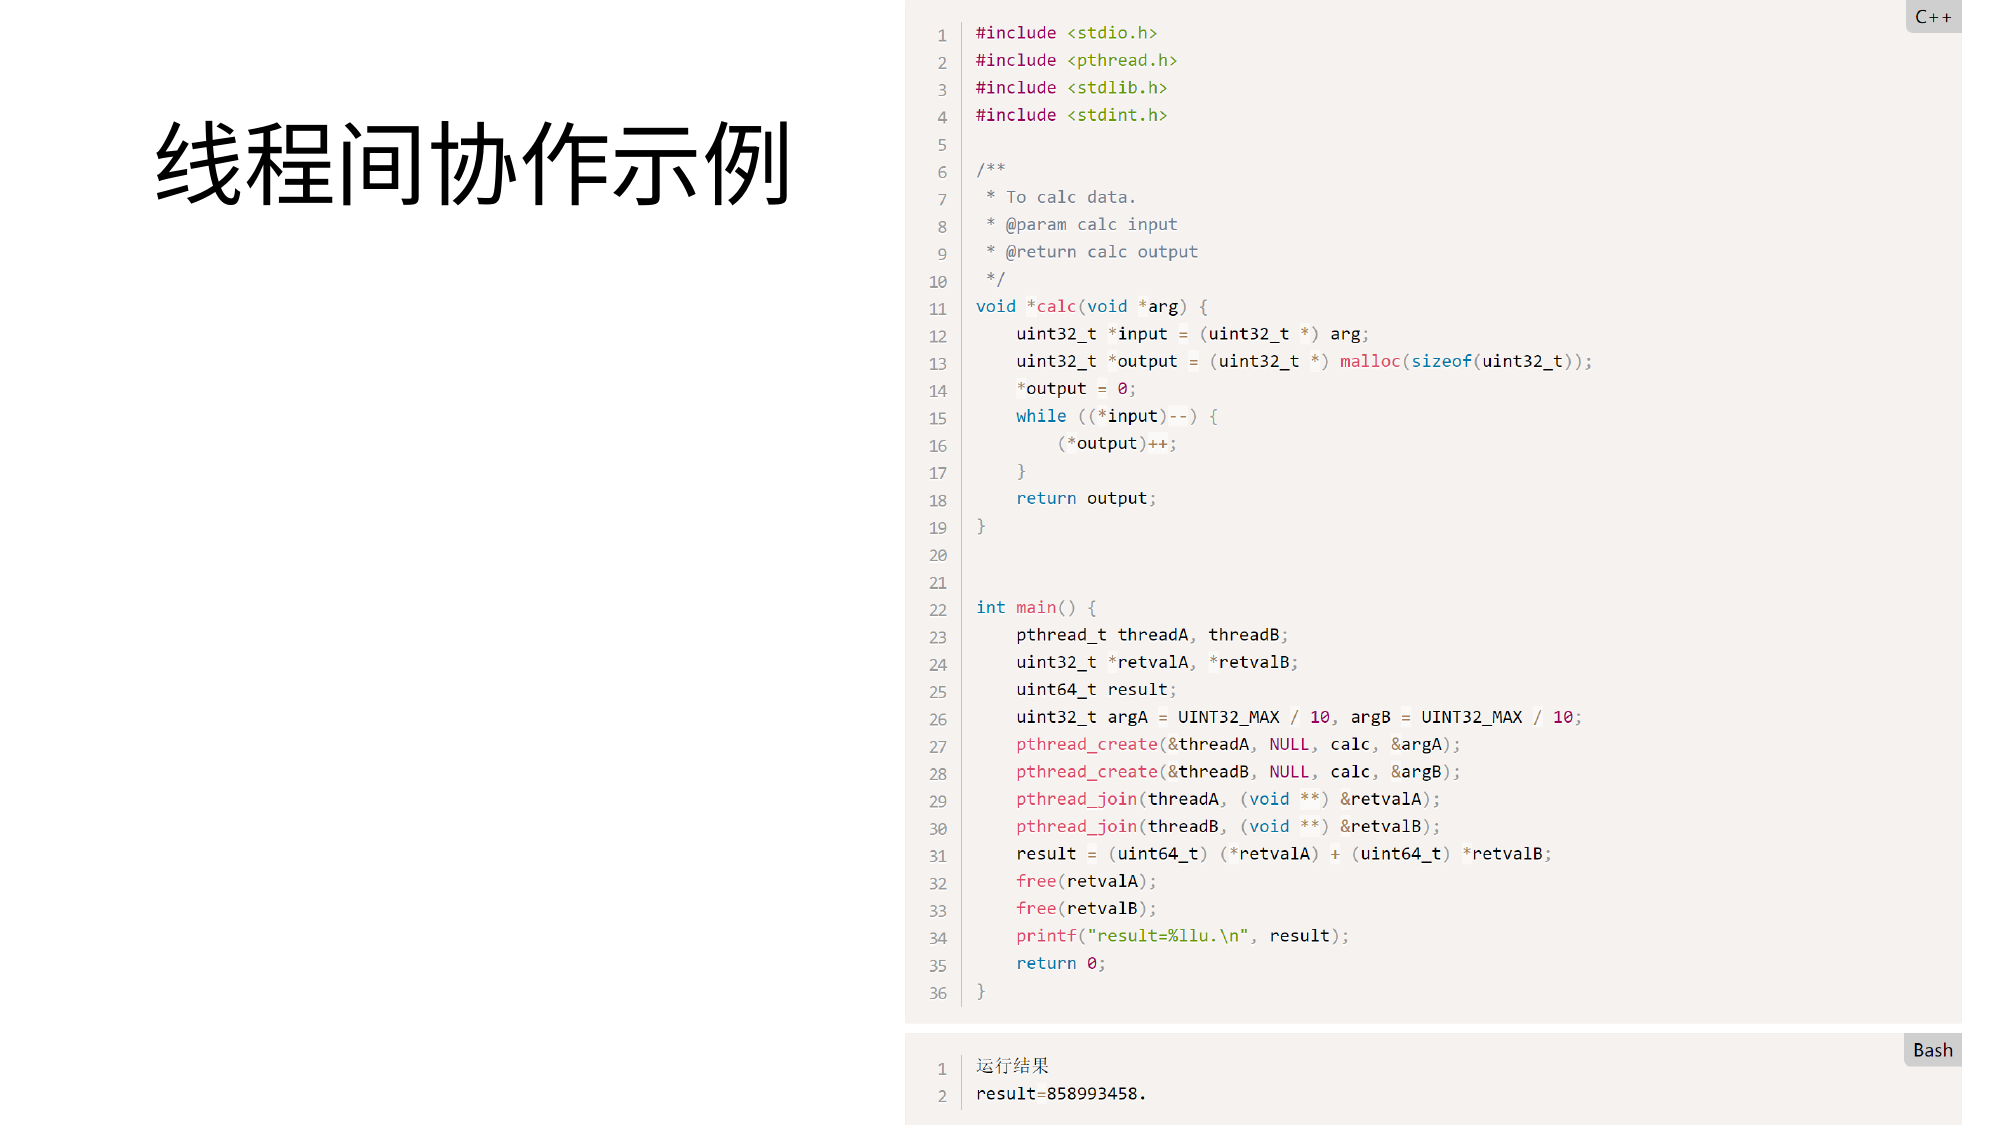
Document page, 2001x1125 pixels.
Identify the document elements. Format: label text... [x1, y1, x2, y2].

title 线程间协作示例 [137, 59, 903, 278]
picture [903, 0, 1962, 1125]
